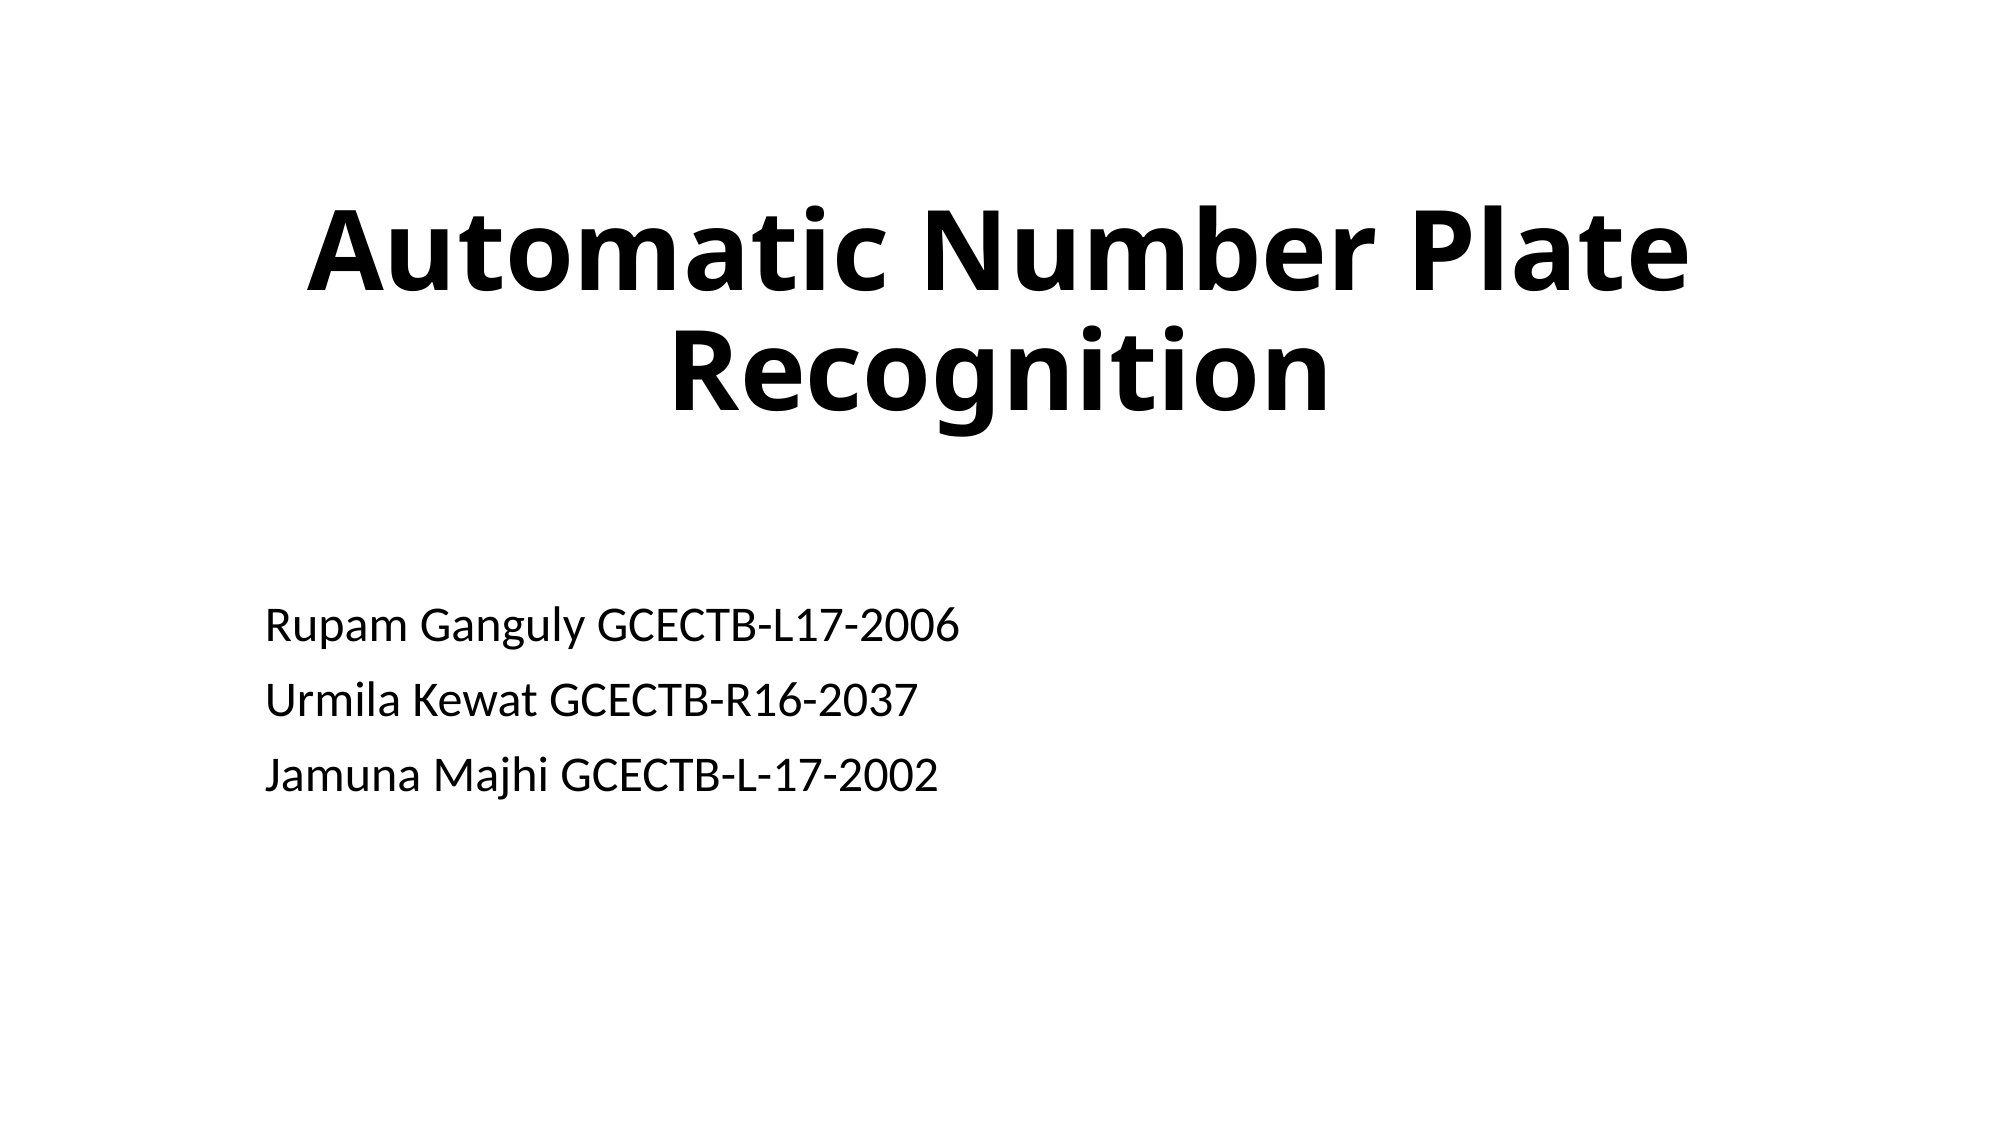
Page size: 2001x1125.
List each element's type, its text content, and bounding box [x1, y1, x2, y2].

subtitle Rupam Ganguly GCECTB-L17-2006 Urmila Kewat GCECTB-R16-2037 Jamuna Majhi GCECTB-L-17-2002 [249, 590, 1750, 863]
title Automatic Number Plate Recognition [249, 184, 1750, 576]
